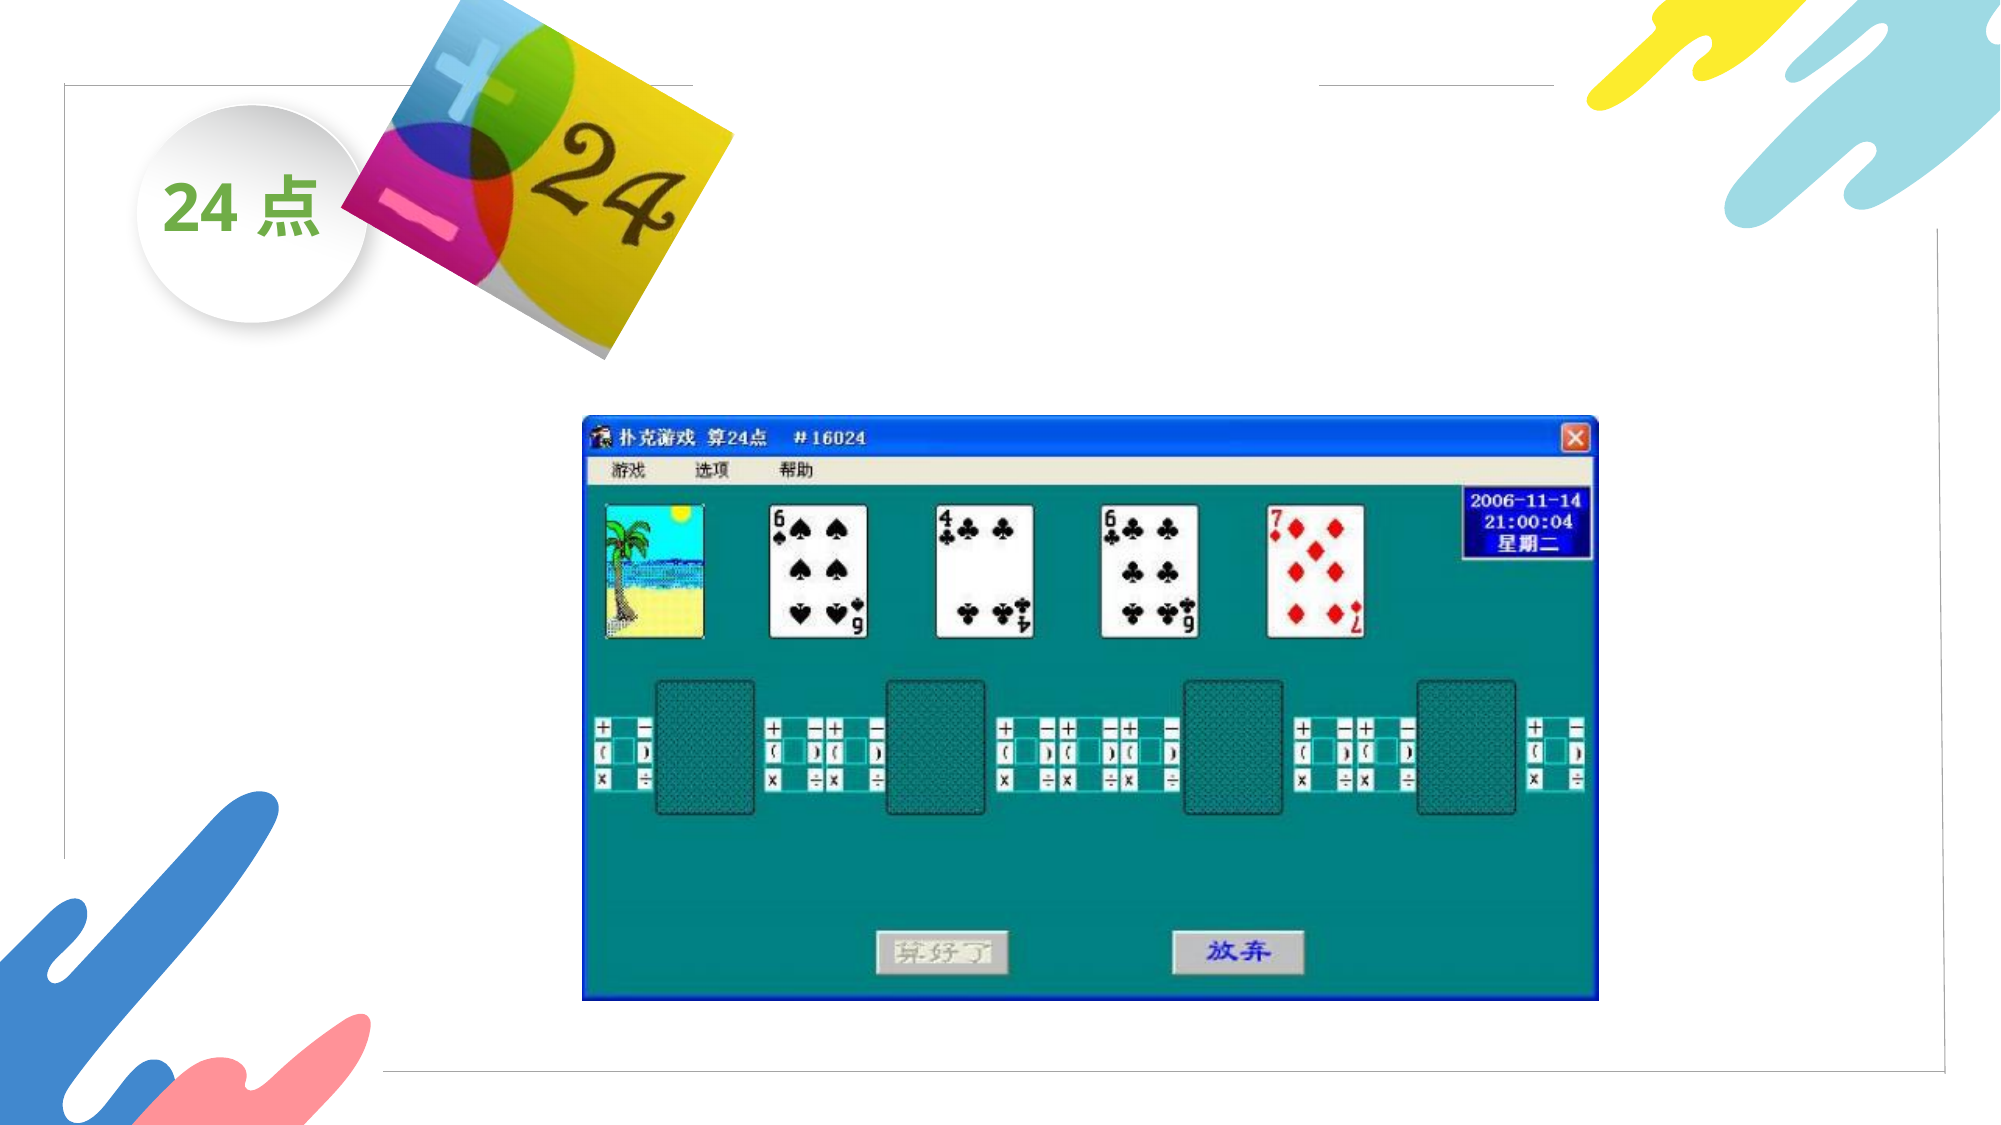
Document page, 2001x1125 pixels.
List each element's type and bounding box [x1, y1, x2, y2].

picture [582, 415, 1599, 1001]
picture [368, 0, 735, 360]
text_box [136, 103, 368, 323]
